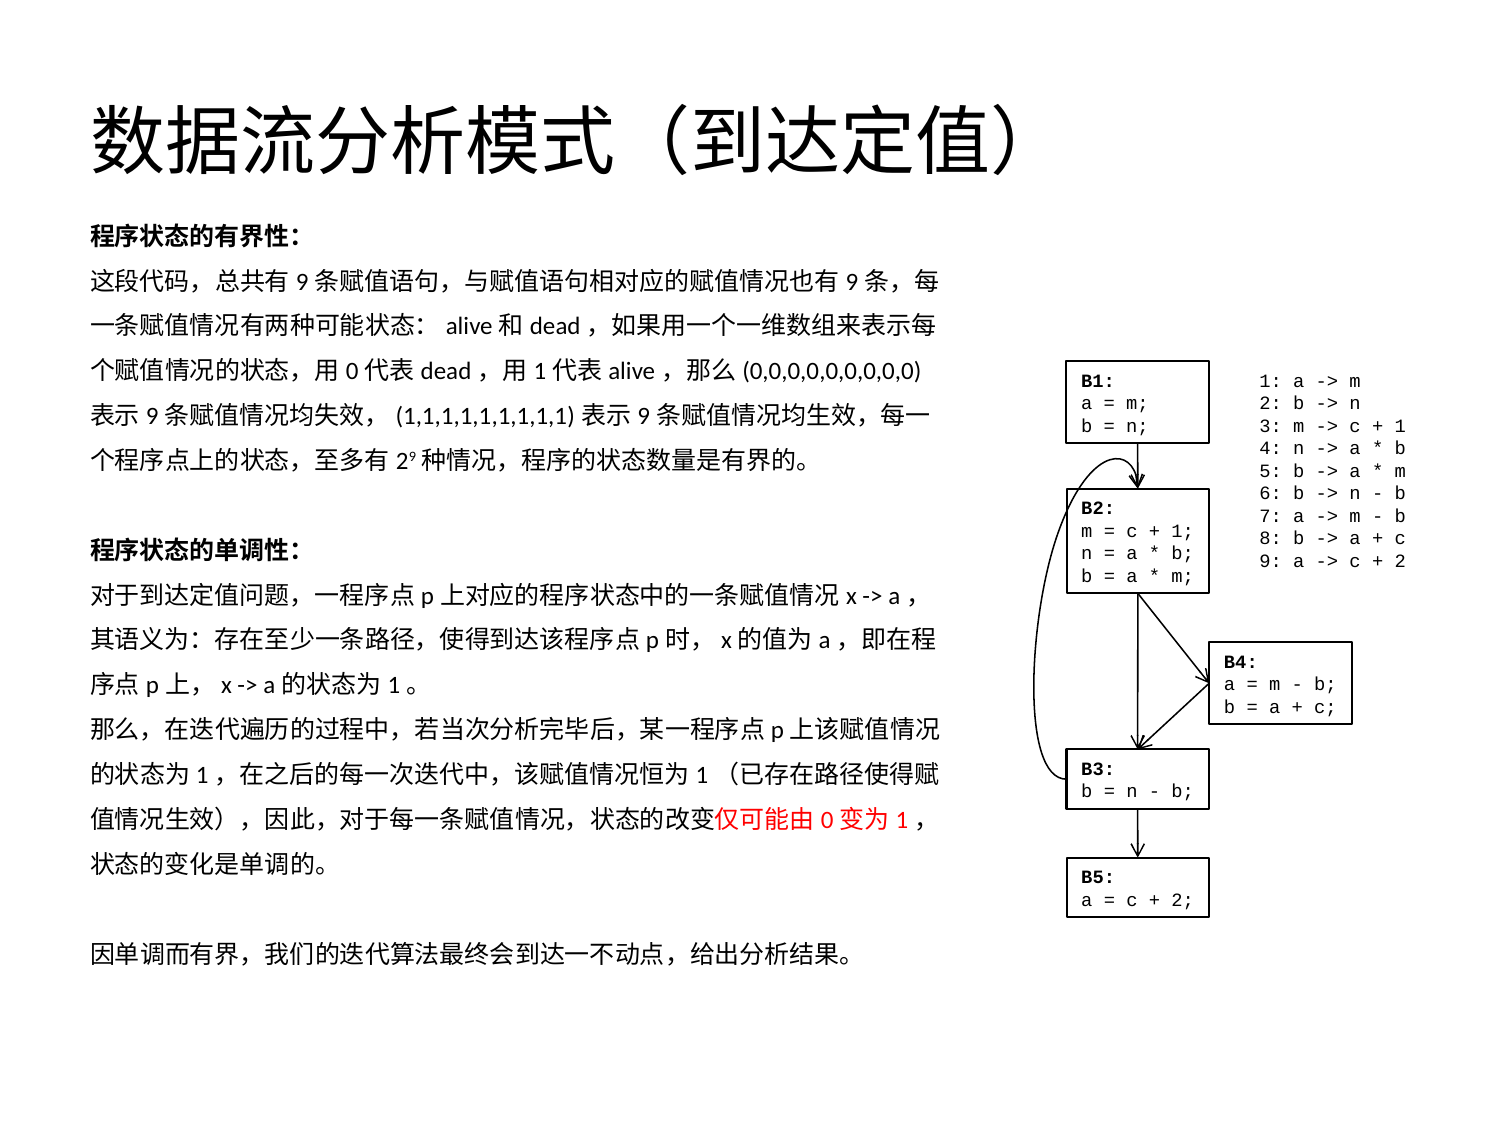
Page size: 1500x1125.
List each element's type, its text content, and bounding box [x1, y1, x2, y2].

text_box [1066, 488, 1139, 780]
text_box B5: a = c + 2; [1066, 857, 1209, 918]
text_box 1: a -> m 2: b -> n 3: m -> c + 1 4: n -> a * b 5: b -> a * m 6: b -> n - b 7: a -> m - b 8: b -> a + c 9: a -> c + 2 [1244, 360, 1439, 579]
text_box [1143, 683, 1210, 750]
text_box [1143, 594, 1210, 683]
text_box 程序状态的有界性： 这段代码，总共有9条赋值语句，与赋值语句相对应的赋值情况也有9条，每一条赋值情况有两种可能状态：alive和dead，如果用一个一维数组来表示每个赋值情况的状态，用0代表dead，用1代表alive，那么(0,0,0,0,0,0,0,0,0)表示9条赋值情况均失效，(1,1,1,1,1,1,1,1,1)表示9条赋值情况均生效，每一个程序点上的状态，至多有29种情况，程序的状态数量是有界的。 程序状态的单调性： 对于到达定值问题，一程序点p上对应的程序状态中的一条赋值情况x -> a，其语义为：存在至少一条路径，使得到达该程序点p时，x的值为a，即在程序点p上，x -> a的状态为1。 那么，在迭代遍历的过程中，若当次分析完毕后，某一程序点p上该赋值情况的状态为1，在之后的每一次迭代中，该赋值情况恒为1（已存在路径使得赋值情况生效），因此，对于每一条赋值情况，状态的改变仅可能由0变为1，状态的变化是单调的。 因单调而有界，我们的迭代算法最终会到达一不动点，给出分析结果。 [74, 197, 960, 1044]
title 数据流分析模式（到达定值） [75, 45, 1425, 233]
text_box B1: a = m; b = n; [1066, 360, 1210, 444]
text_box B4: a = m - b; b = a + c; [1214, 642, 1352, 725]
text_box B3: b = n - b; [1066, 756, 1209, 809]
text_box B2: m = c + 1; n = a * b; b = a * m; [1142, 488, 1210, 593]
text_box [960, 208, 1381, 731]
